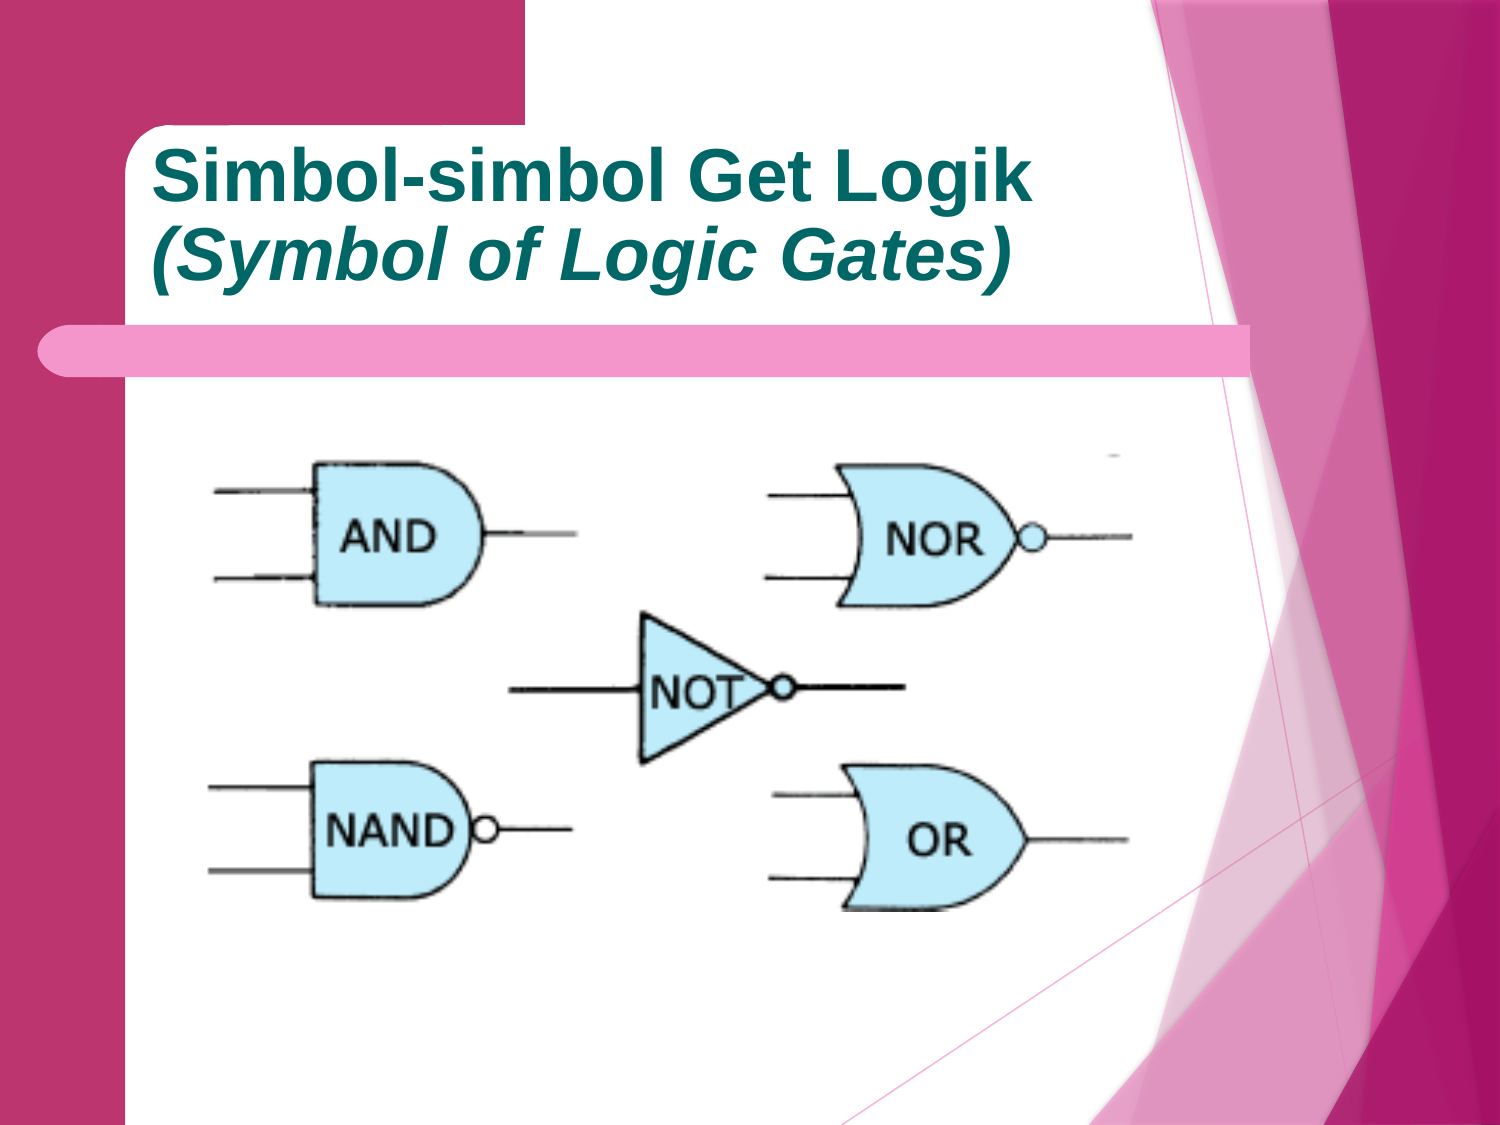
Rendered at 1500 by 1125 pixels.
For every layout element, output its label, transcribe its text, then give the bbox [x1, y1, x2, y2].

text_box [99, 324, 1250, 377]
text_box Simbol-simbol Get Logik (Symbol of Logic Gates) [149, 133, 1188, 295]
text_box [74, 0, 525, 192]
text_box [37, 324, 103, 378]
picture [199, 449, 1161, 913]
text_box [0, 0, 126, 1125]
